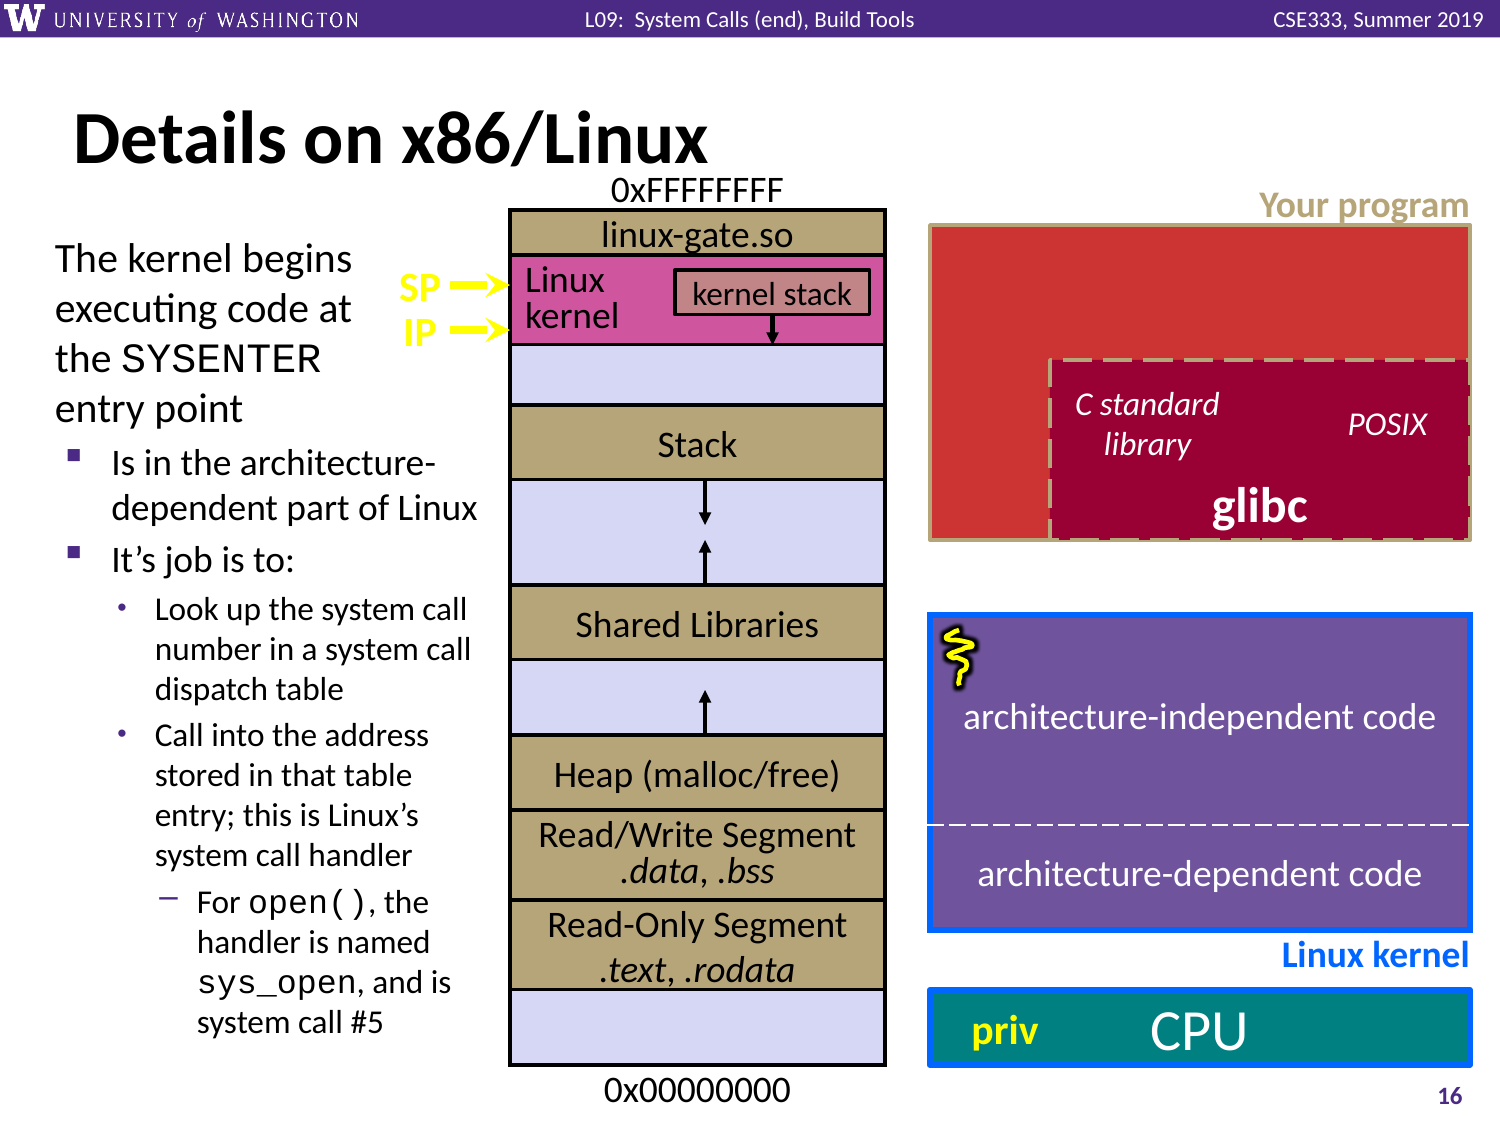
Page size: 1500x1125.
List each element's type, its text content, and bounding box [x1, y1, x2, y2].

text_box [929, 224, 1470, 540]
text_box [374, 254, 511, 299]
text_box POSIX [1304, 395, 1470, 450]
picture [4, 4, 358, 32]
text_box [374, 299, 511, 361]
title Details on x86/Linux [58, 71, 1438, 197]
text_box glibc [1049, 359, 1470, 540]
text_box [509, 164, 886, 1111]
table_header architecture-independent code [933, 618, 1467, 825]
text_box priv [929, 989, 1080, 1065]
text_box Linux kernel [1244, 922, 1485, 983]
slide_number 16 [1400, 1065, 1500, 1125]
list The kernel begins executing code at the SYSENTER entry point Is in the architecture-dependent part of Linux It’s job is to: Look up the system call number in a system call dispatch table Call into the address stored in that table entry; this is Linux’s system call handler For open(), the handler is named sys_open, and is system call #5 [39, 222, 501, 1039]
text_box [945, 630, 973, 686]
text_box Your program [1214, 172, 1485, 233]
table_cell architecture-dependent code [933, 825, 1467, 927]
text_box C standard library [1049, 374, 1245, 470]
text_box CPU [1080, 989, 1470, 1065]
